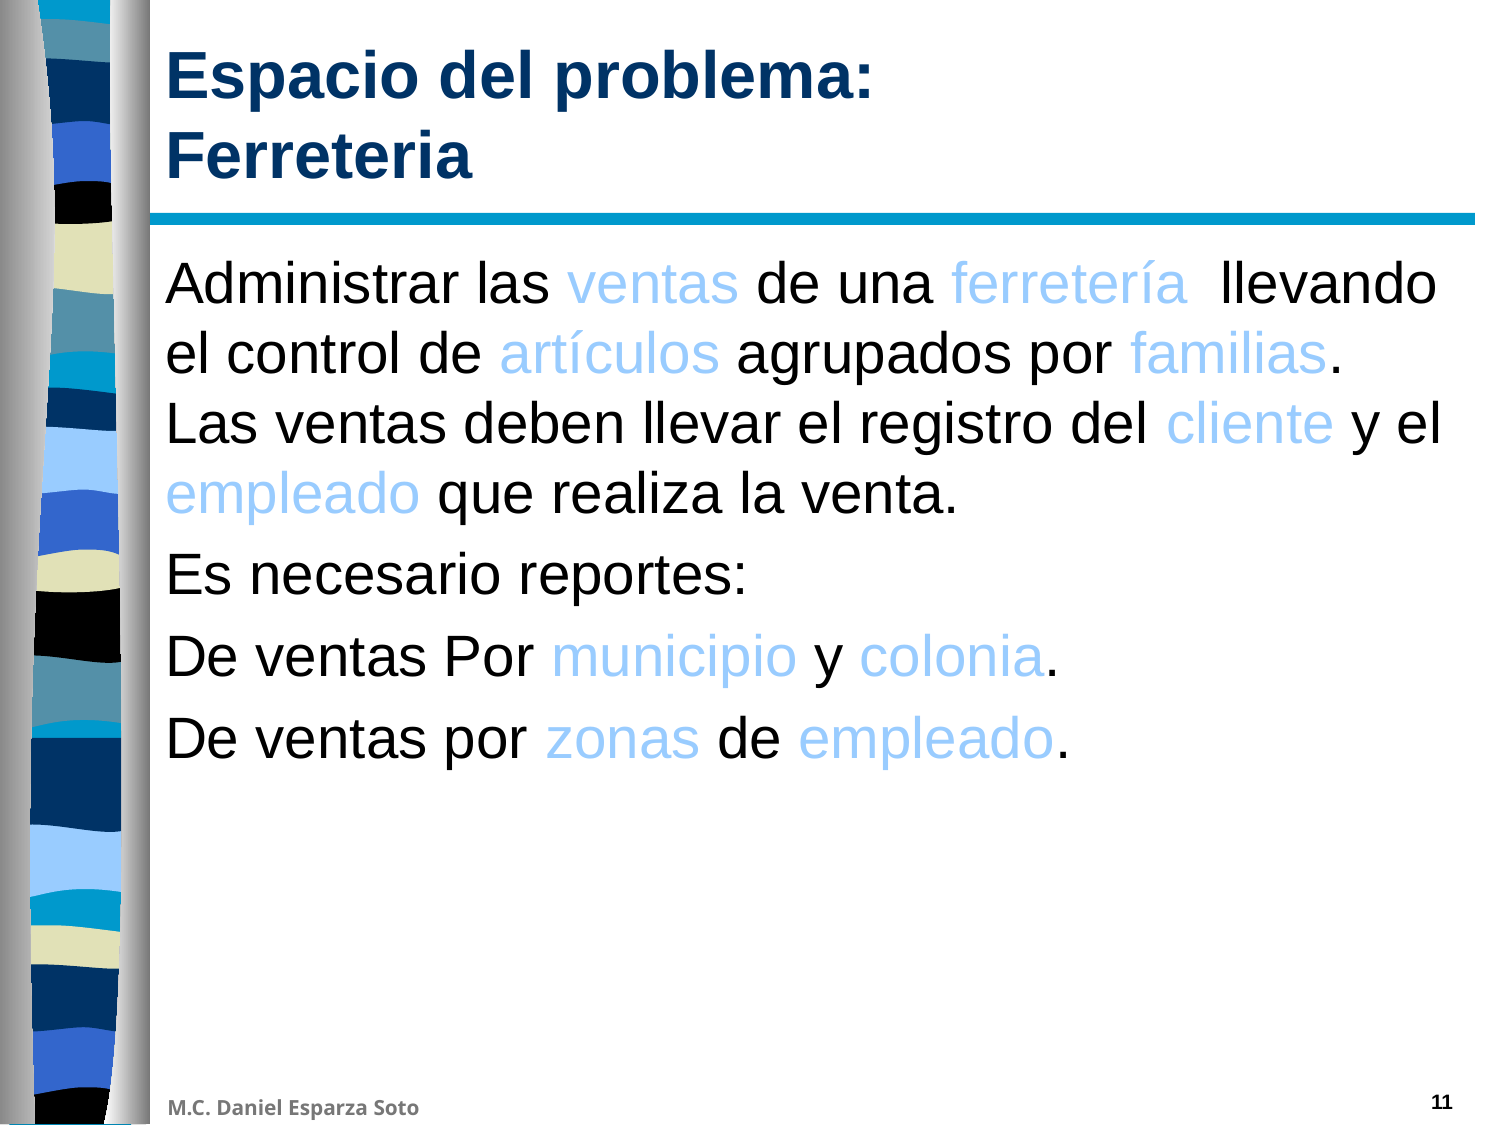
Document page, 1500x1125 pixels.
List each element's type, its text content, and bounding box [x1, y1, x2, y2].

title Espacio del problema: Ferreteria [149, 18, 1468, 207]
list Administrar las ventas de una ferretería llevando el control de artículos agrupados por familias. Las ventas deben llevar el registro del cliente y el empleado que realiza la venta. Es necesario reportes: De ventas Por municipio y colonia. De ventas por zonas de empleado. [149, 237, 1468, 1101]
slide_number 11 [1155, 1081, 1469, 1122]
